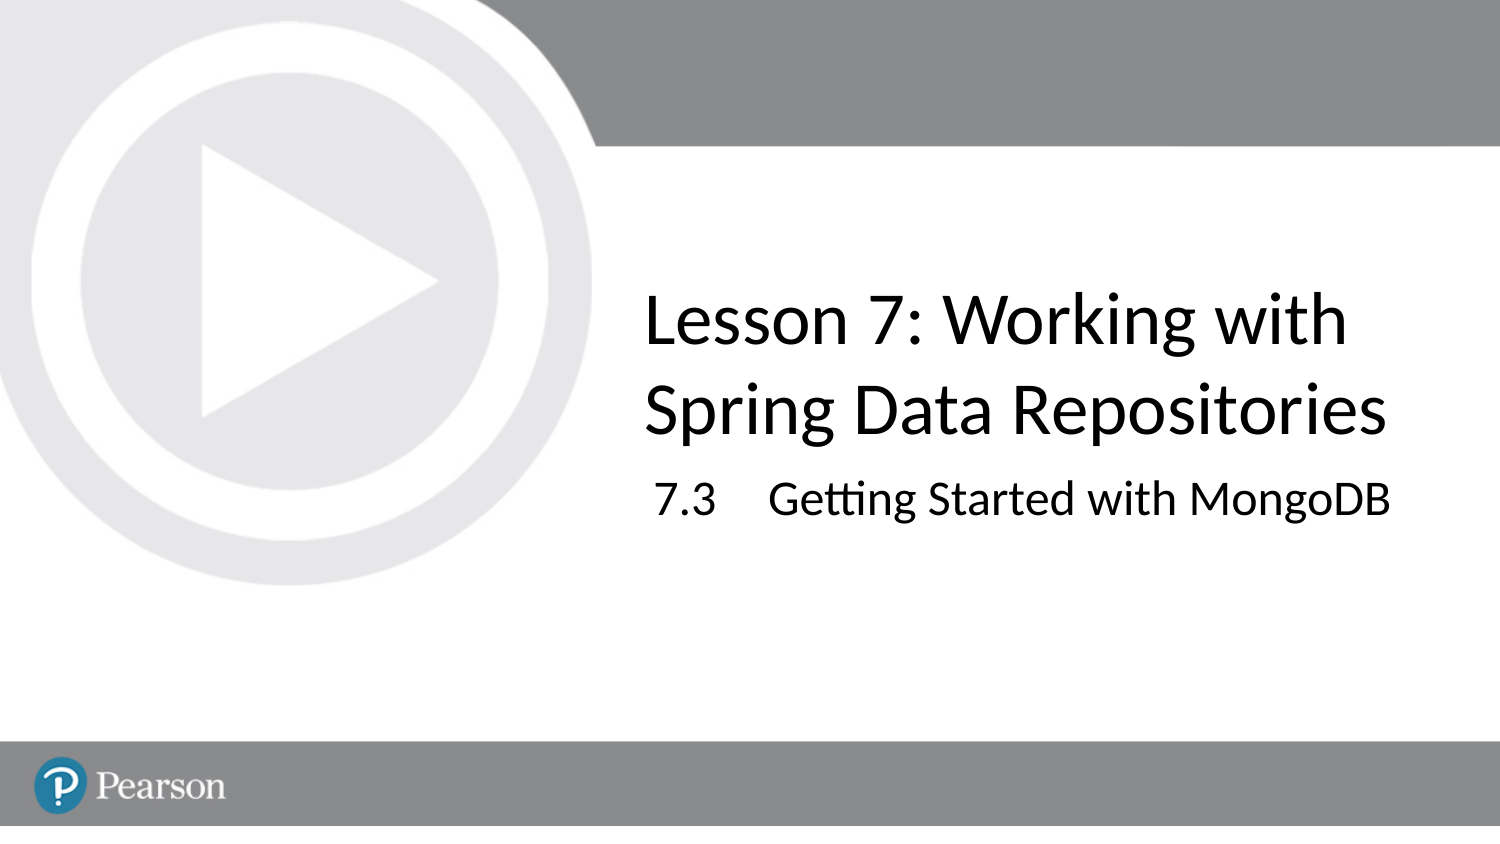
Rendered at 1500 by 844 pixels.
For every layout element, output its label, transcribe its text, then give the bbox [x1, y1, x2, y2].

title Lesson 7: Working with Spring Data Repositories [629, 262, 1446, 443]
picture [0, 0, 1500, 826]
subtitle 7.3 Getting Started with MongoDB [629, 457, 1446, 673]
